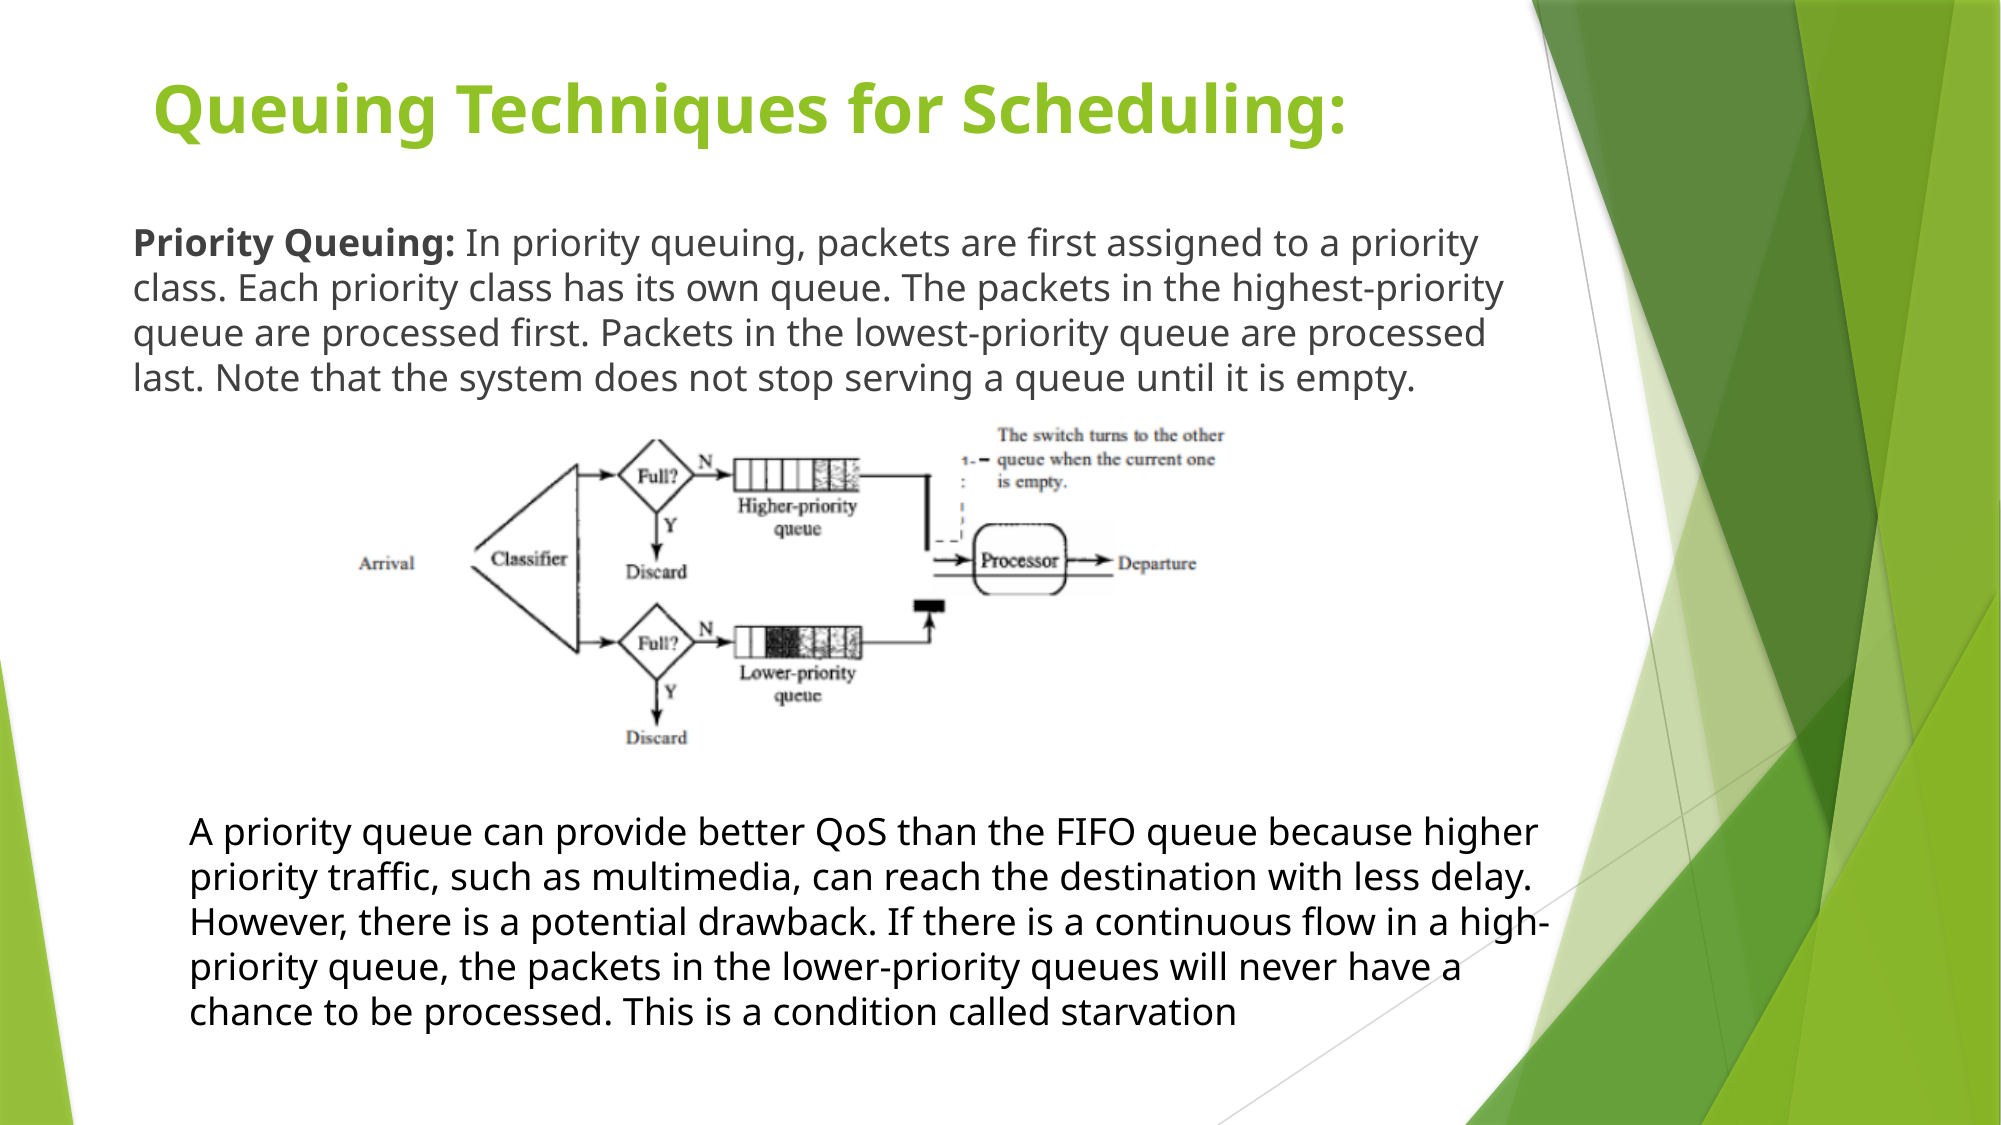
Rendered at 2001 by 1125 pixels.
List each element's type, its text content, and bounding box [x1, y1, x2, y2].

title Queuing Techniques for Scheduling: [137, 59, 1863, 137]
text_box A priority queue can provide better QoS than the FIFO queue because higher priority traffic, such as multimedia, can reach the destination with less delay. However, there is a potential drawback. If there is a continuous flow in a high-priority queue, the packets in the lower-priority queues will never have a chance to be processed. This is a condition called starvation [174, 800, 1571, 1041]
picture [314, 415, 1261, 757]
list Priority Queuing: In priority queuing, packets are first assigned to a priority class. Each priority class has its own queue. The packets in the highest-priority queue are processed first. Packets in the lowest-priority queue are processed last. Note that the system does not stop serving a queue until it is empty. [117, 210, 1528, 848]
